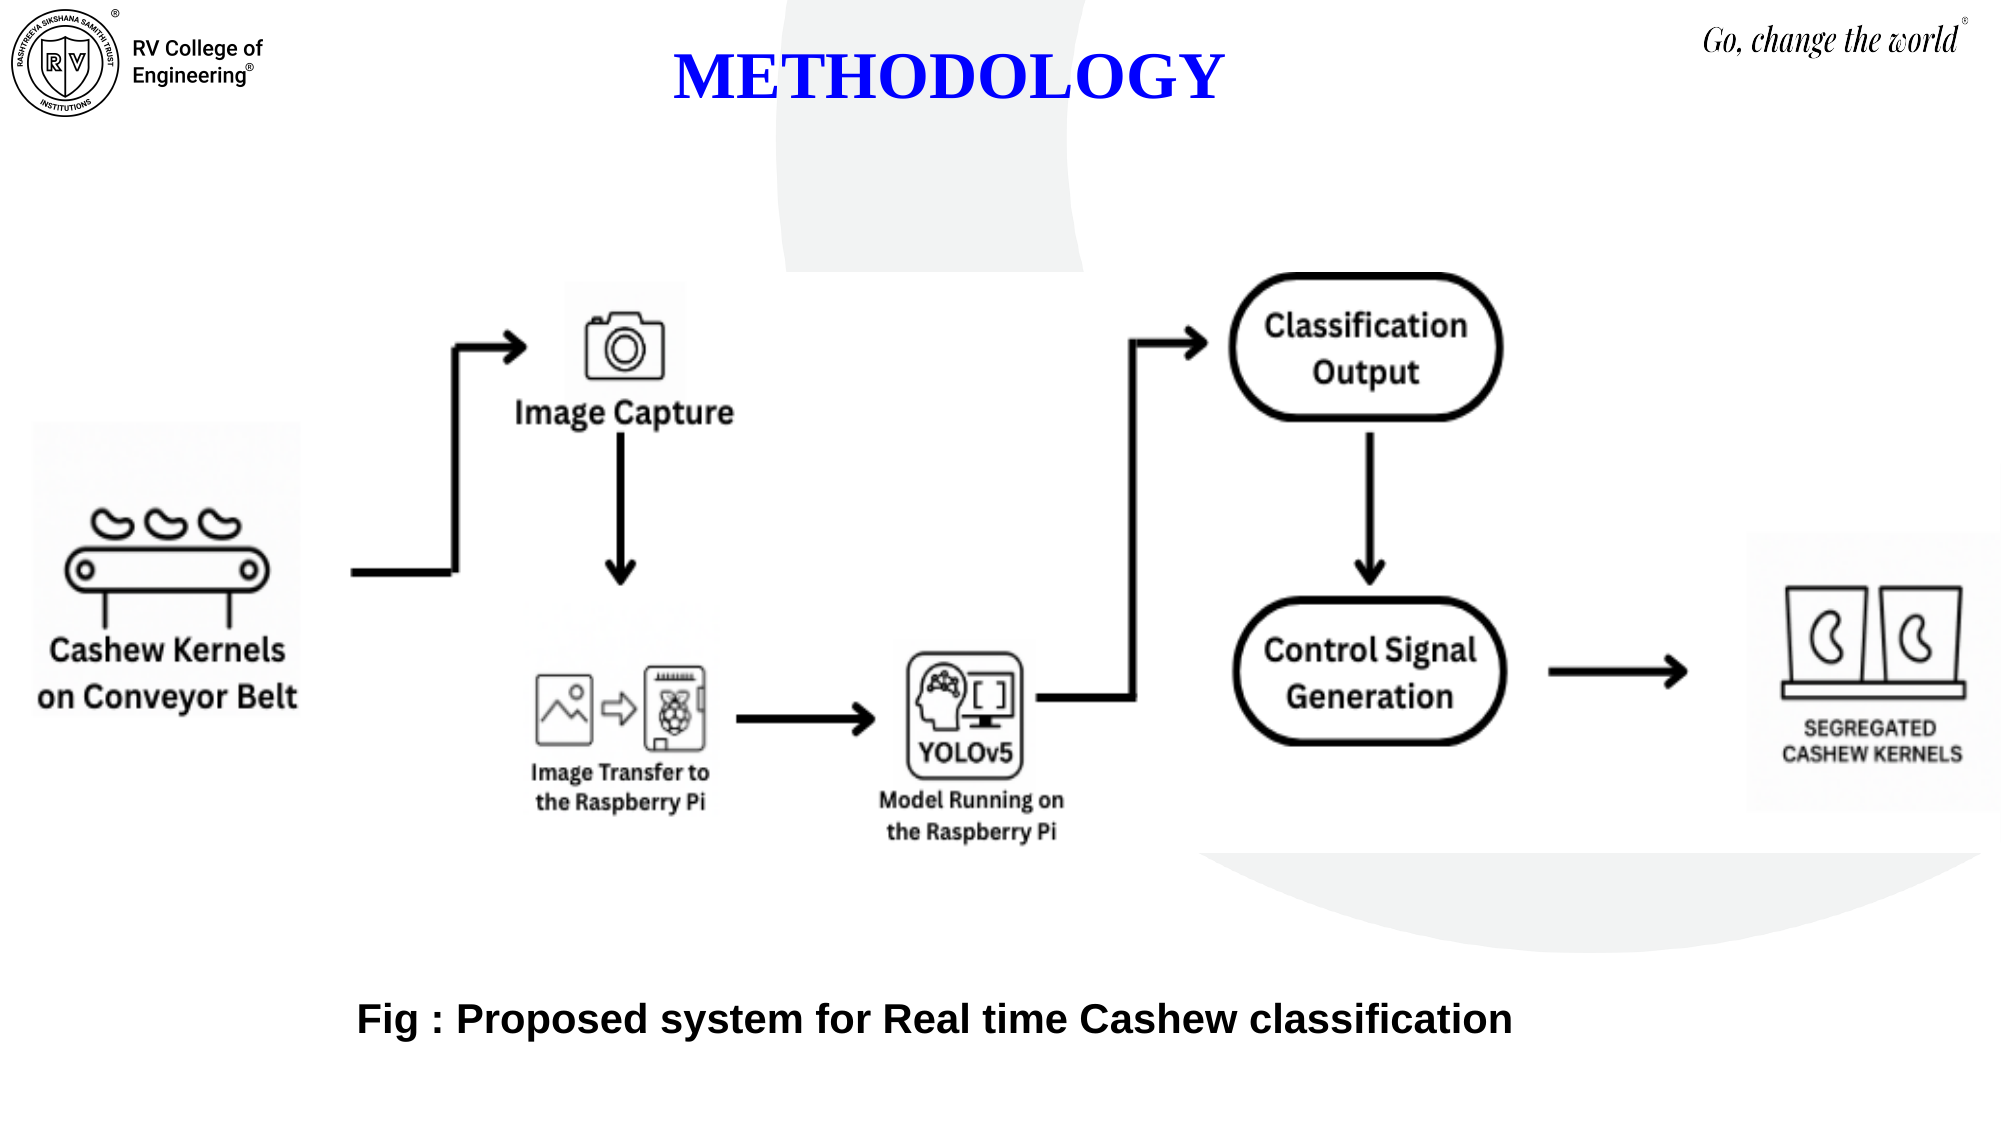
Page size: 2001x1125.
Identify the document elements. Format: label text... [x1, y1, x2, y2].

text_box METHODOLOGY [658, 24, 1247, 120]
text_box Fig : Proposed system for Real time Cashew classification [341, 968, 1564, 1065]
picture [0, 0, 2001, 1125]
